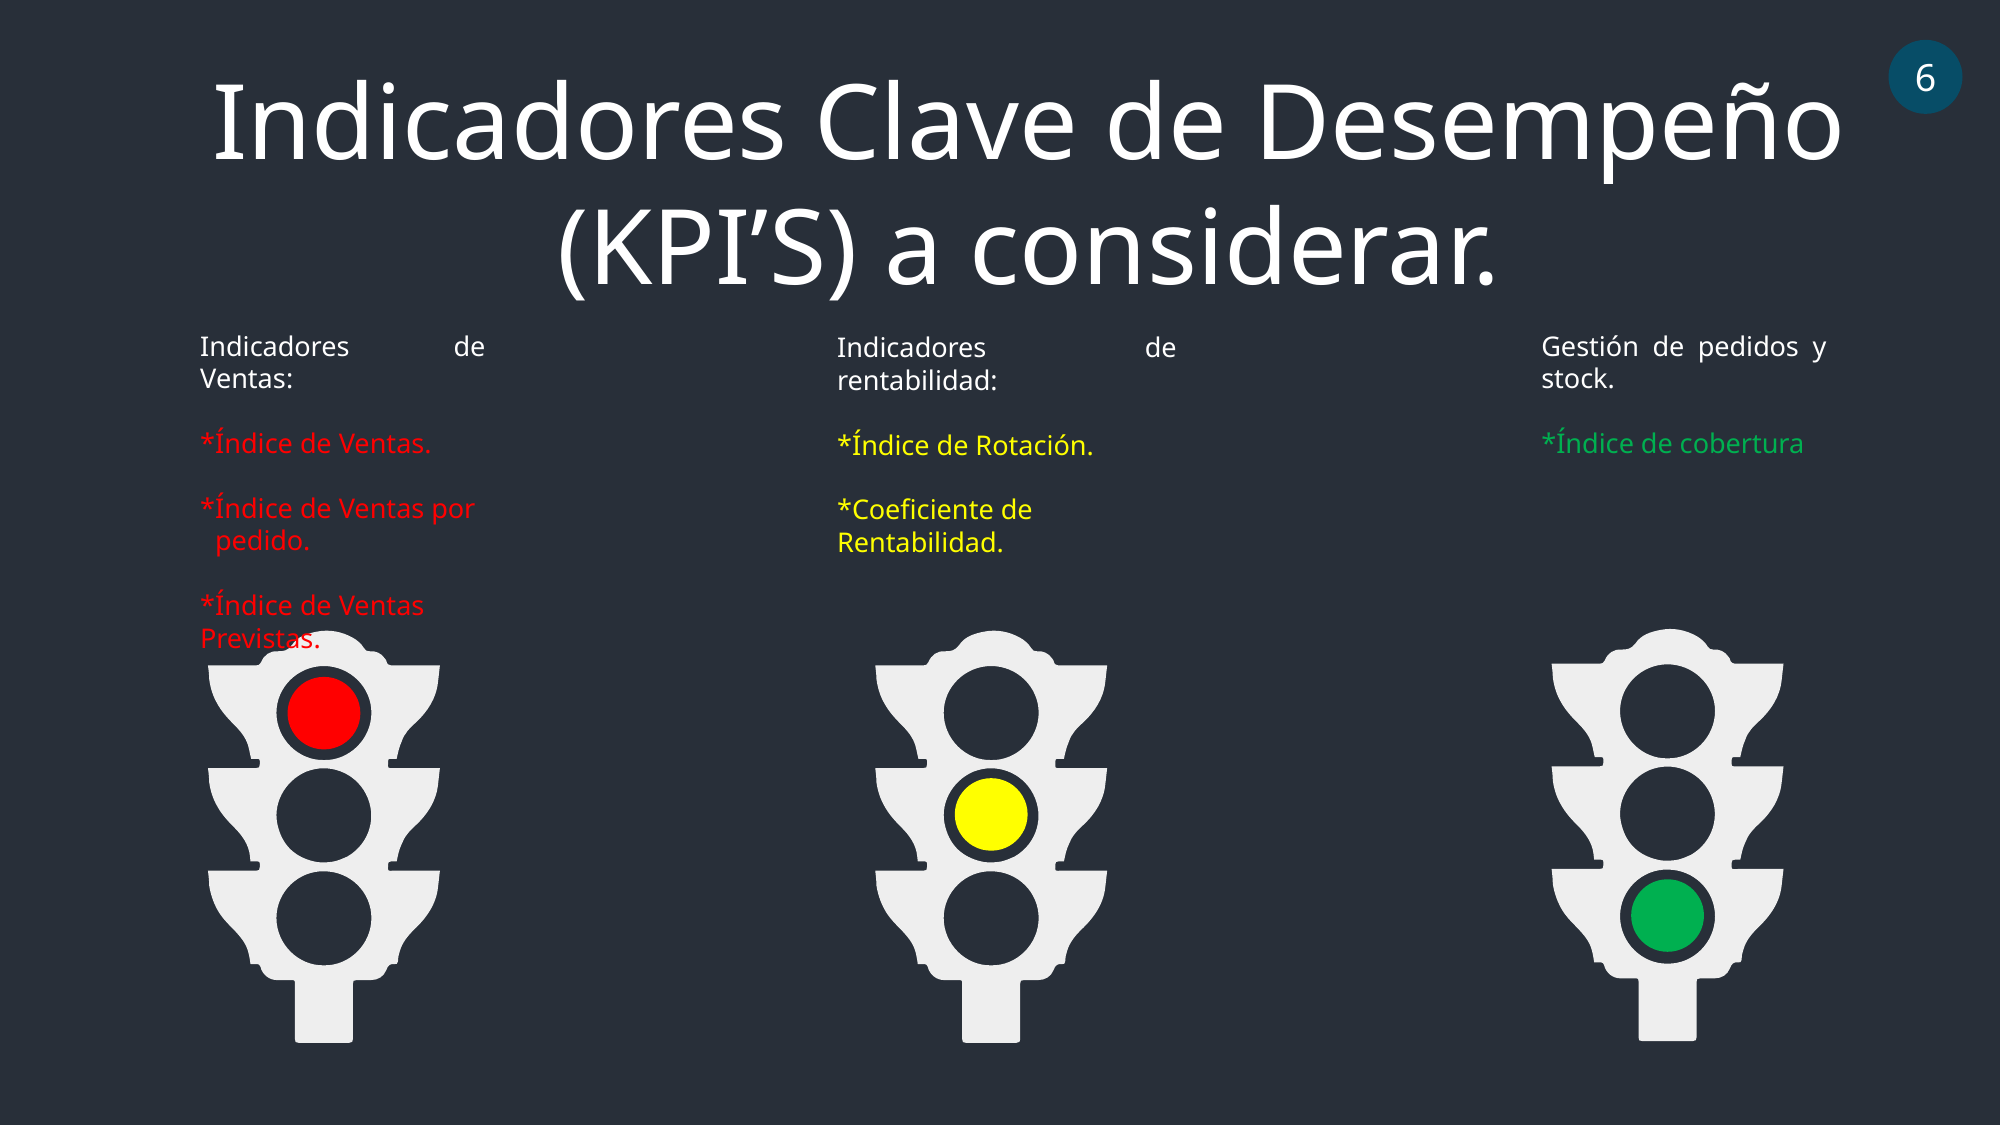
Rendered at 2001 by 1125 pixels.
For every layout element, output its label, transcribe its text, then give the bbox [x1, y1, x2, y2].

text_box Gestión de pedidos y stock. *Índice de cobertura [1526, 321, 1841, 467]
text_box Indicadores de Ventas: *Índice de Ventas. *Índice de Ventas por *pedido. *Índice de Ventas Previstas. [185, 321, 500, 694]
text_box 6 [1887, 38, 1964, 115]
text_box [207, 629, 440, 1043]
text_box Indicadores Clave de Desempeño (KPI’S) a considerar. [185, 48, 1874, 313]
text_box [1551, 627, 1784, 1042]
text_box Indicadores de rentabilidad: *Índice de Rotación. *Coeficiente de Rentabilidad. [822, 323, 1192, 566]
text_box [875, 629, 1108, 1043]
